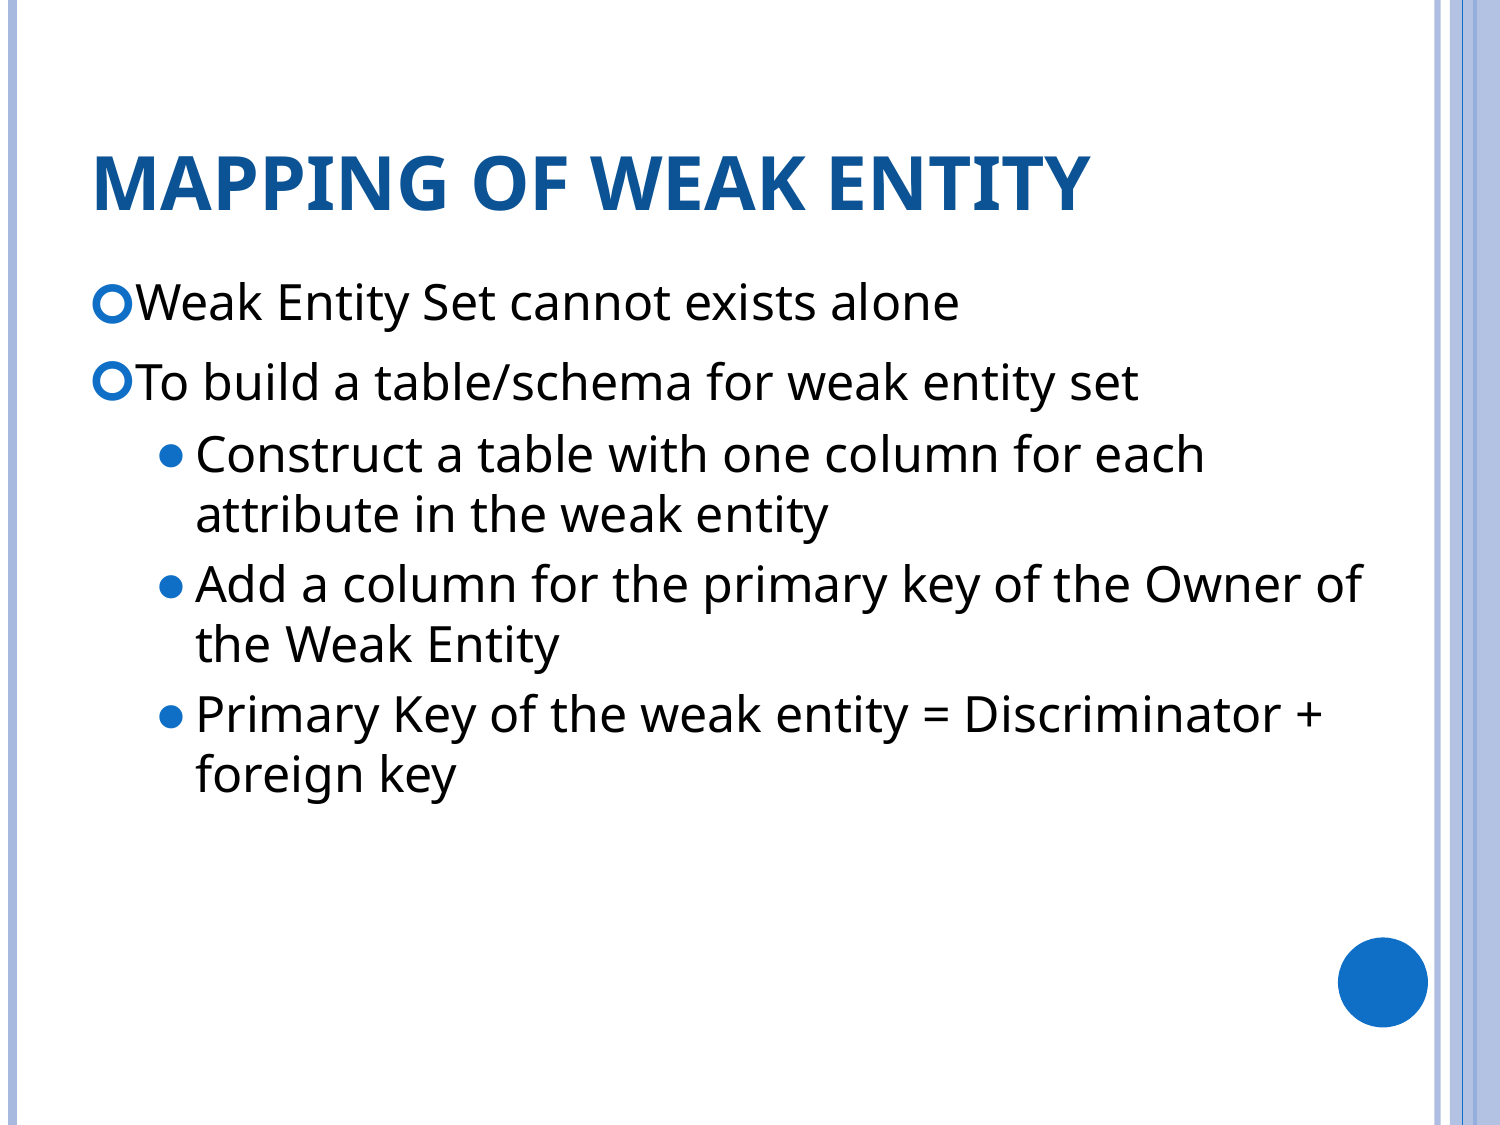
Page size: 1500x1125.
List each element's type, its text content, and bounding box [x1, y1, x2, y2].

list Weak Entity Set cannot exists alone To build a table/schema for weak entity set Construct a table with one column for each attribute in the weak entity Add a column for the primary key of the Owner of the Weak Entity Primary Key of the weak entity = Discriminator + foreign key [75, 262, 1425, 1063]
title Mapping of Weak Entity [75, 45, 1425, 233]
